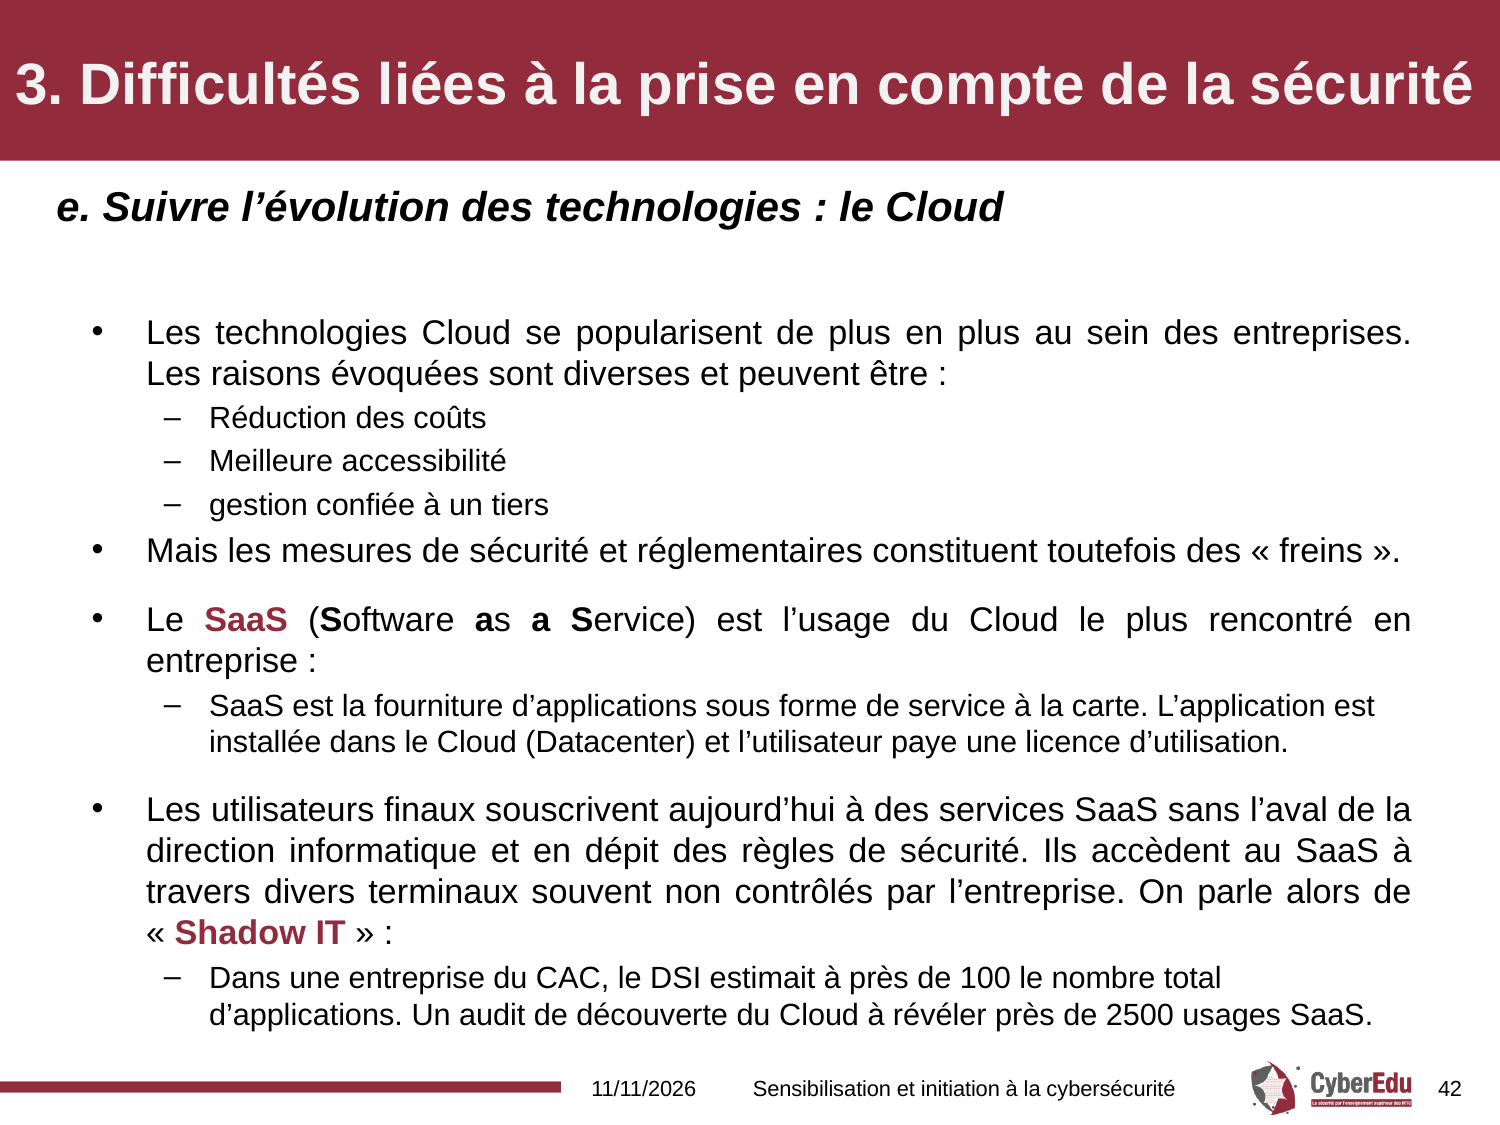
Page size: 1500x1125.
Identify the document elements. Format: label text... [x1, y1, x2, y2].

list Les technologies Cloud se popularisent de plus en plus au sein des entreprises. Les raisons évoquées sont diverses et peuvent être : Réduction des coûts Meilleure accessibilité gestion confiée à un tiers Mais les mesures de sécurité et réglementaires constituent toutefois des « freins ». Le SaaS (Software as a Service) est l’usage du Cloud le plus rencontré en entreprise : SaaS est la fourniture d’applications sous forme de service à la carte. L’application est installée dans le Cloud (Datacenter) et l’utilisateur paye une licence d’utilisation. Les utilisateurs finaux souscrivent aujourd’hui à des services SaaS sans l’aval de la direction informatique et en dépit des règles de sécurité. Ils accèdent au SaaS à travers divers terminaux souvent non contrôlés par l’entreprise. On parle alors de « Shadow IT » : Dans une entreprise du CAC, le DSI estimait à près de 100 le nombre total d’applications. Un audit de découverte du Cloud à révéler près de 2500 usages SaaS. [76, 302, 1427, 1059]
slide_number 42 [1423, 1057, 1495, 1118]
footer Sensibilisation et initiation à la cybersécurité [738, 1057, 1236, 1118]
list e. Suivre l’évolution des technologies : le Cloud [41, 172, 1471, 268]
title 3. Difficultés liées à la prise en compte de la sécurité [0, 1, 1500, 161]
picture [1246, 1060, 1412, 1115]
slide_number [561, 1057, 727, 1118]
